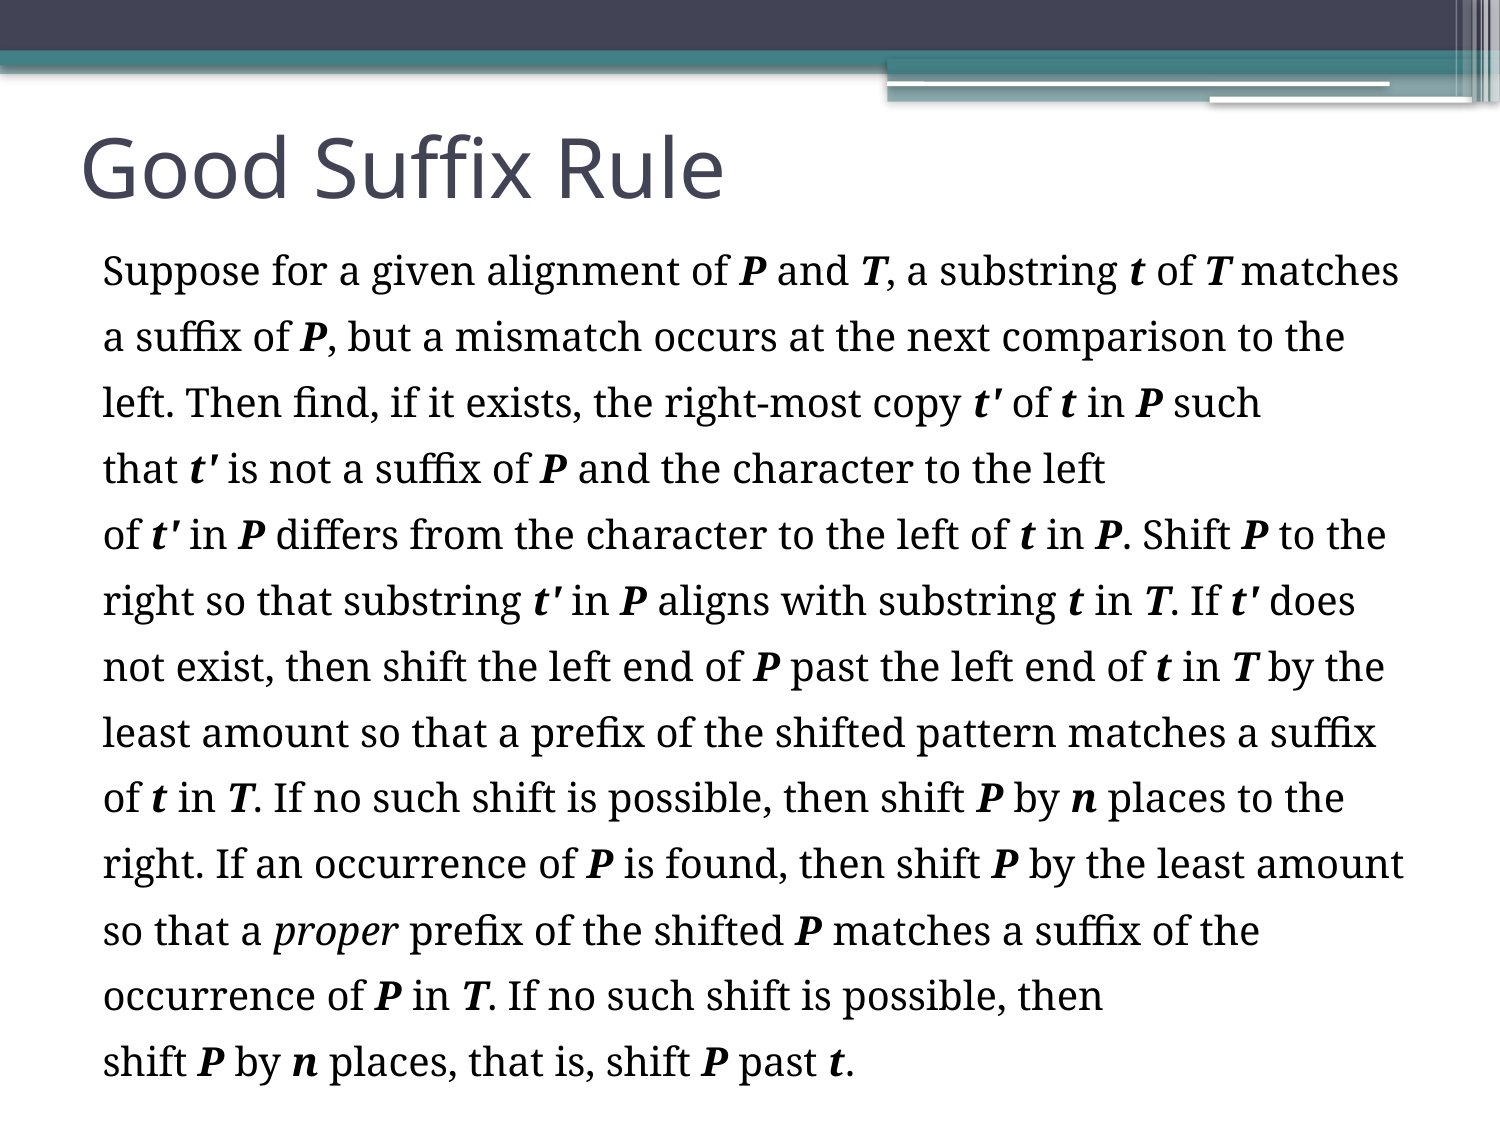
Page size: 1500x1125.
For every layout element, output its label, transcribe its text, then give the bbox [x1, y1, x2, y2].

title Good Suffix Rule [64, 78, 1415, 254]
list Suppose for a given alignment of P and T, a substring t of T matches a suffix of P, but a mismatch occurs at the next comparison to the left. Then find, if it exists, the right-most copy t' of t in P such that t' is not a suffix of P and the character to the left of t' in P differs from the character to the left of t in P. Shift P to the right so that substring t' in P aligns with substring t in T. If t' does not exist, then shift the left end of P past the left end of t in T by the least amount so that a prefix of the shifted pattern matches a suffix of t in T. If no such shift is possible, then shift P by n places to the right. If an occurrence of P is found, then shift P by the least amount so that a proper prefix of the shifted P matches a suffix of the occurrence of P in T. If no such shift is possible, then shift P by n places, that is, shift P past t. [70, 219, 1421, 1103]
